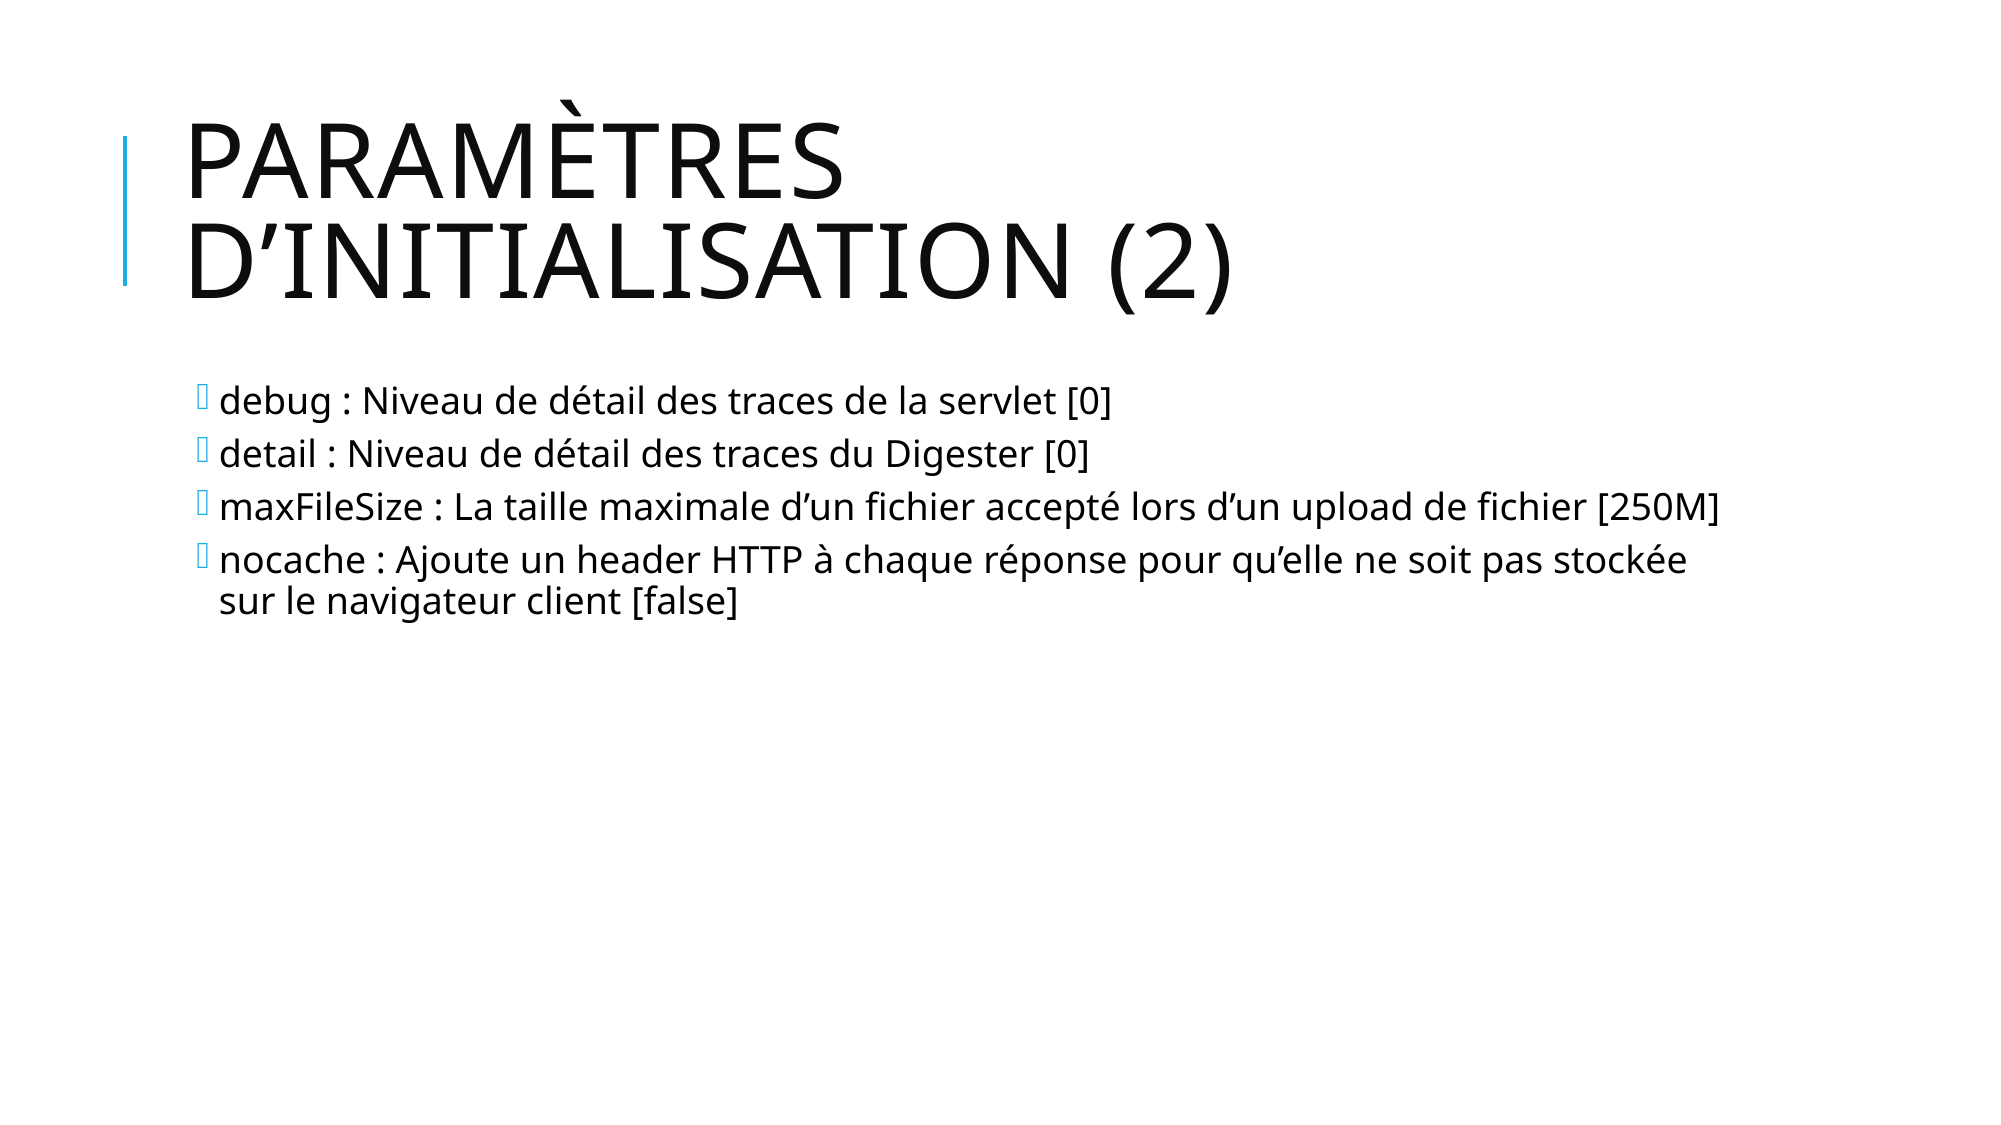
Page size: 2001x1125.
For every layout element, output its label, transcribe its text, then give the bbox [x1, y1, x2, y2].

list debug : Niveau de détail des traces de la servlet [0] detail : Niveau de détail des traces du Digester [0] maxFileSize : La taille maximale d’un fichier accepté lors d’un upload de fichier [250M] nocache : Ajoute un header HTTP à chaque réponse pour qu’elle ne soit pas stockée sur le navigateur client [false] [168, 375, 1763, 1035]
title Paramètres d’initialisation (2) [168, 96, 1763, 342]
